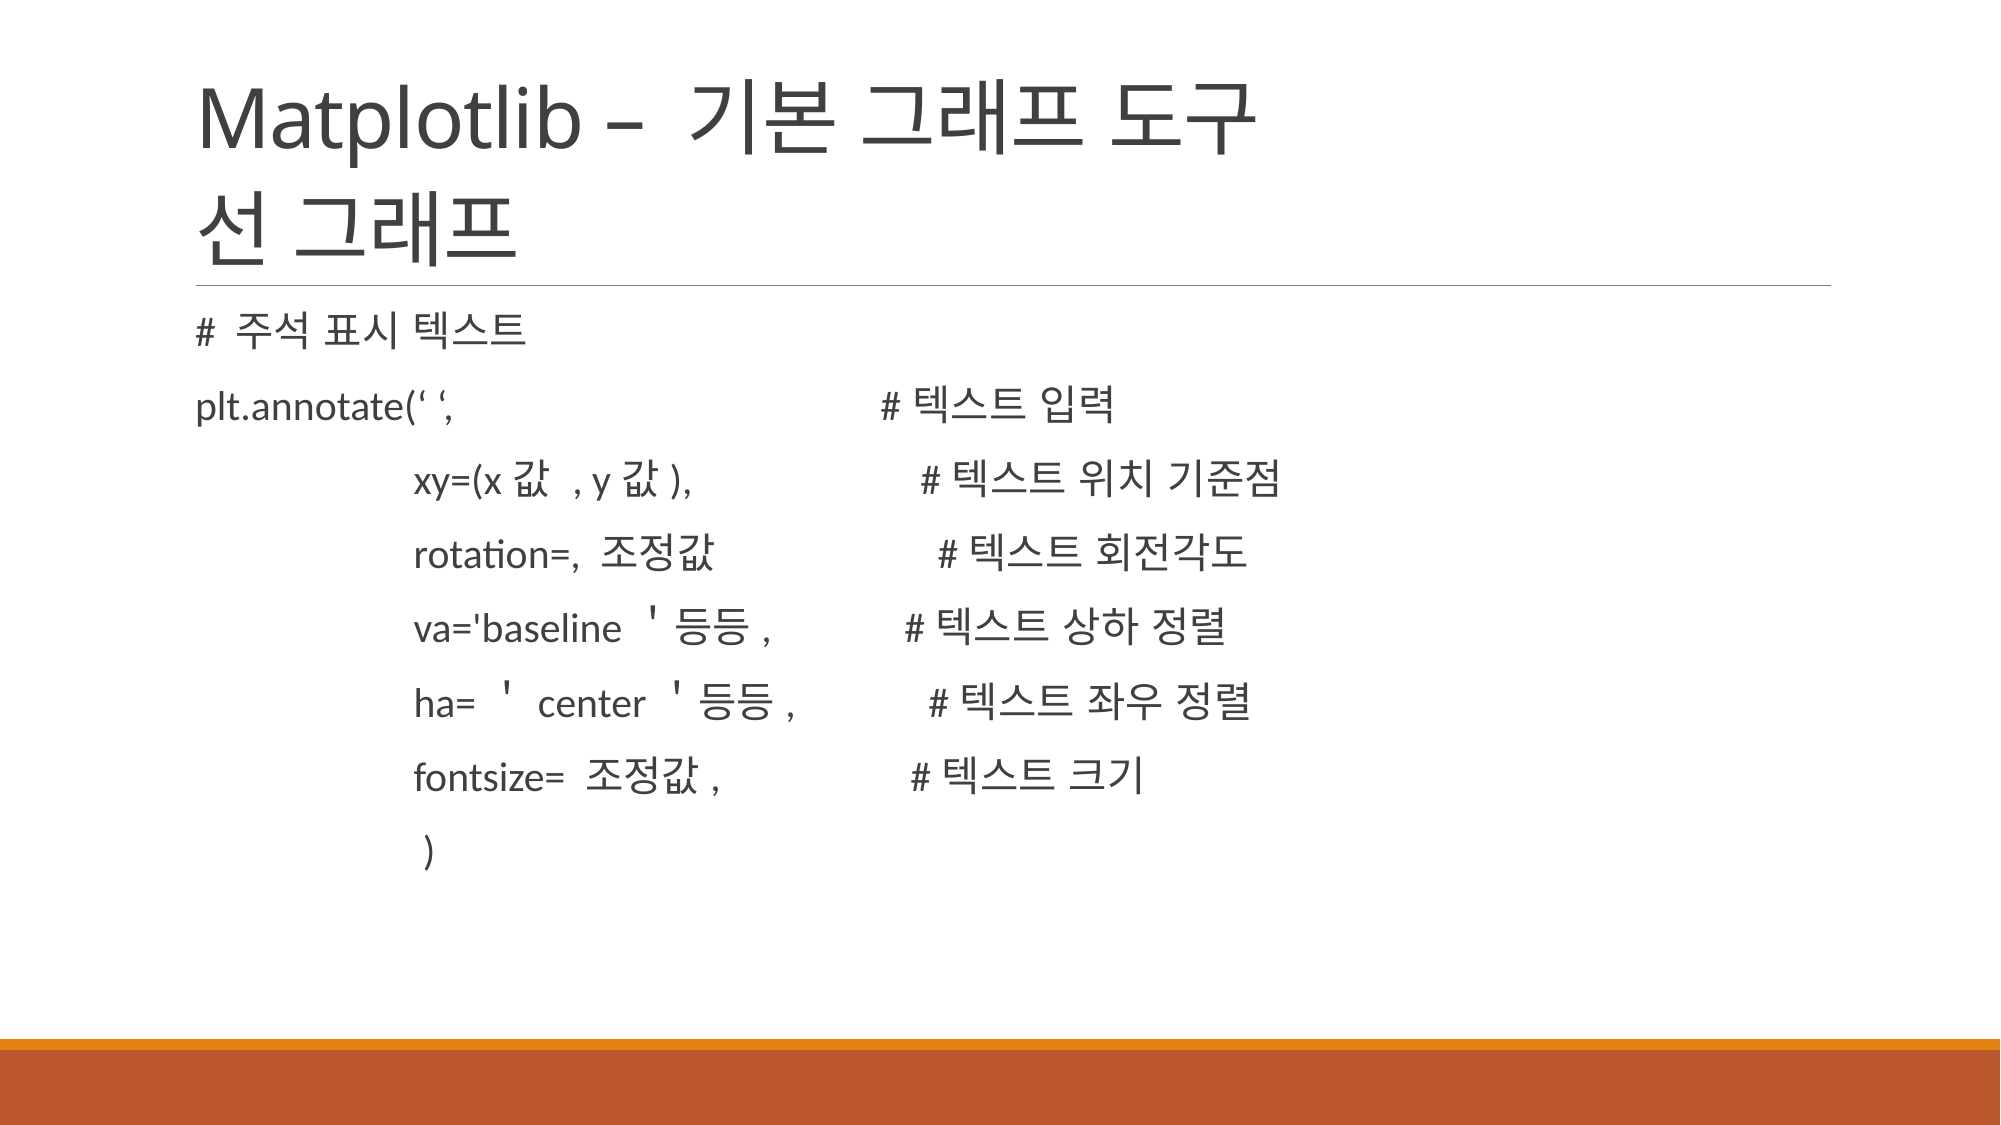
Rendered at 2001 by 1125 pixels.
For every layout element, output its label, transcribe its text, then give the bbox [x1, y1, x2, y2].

title Matplotlib – 기본 그래프 도구 선 그래프 [180, 47, 1830, 285]
list # 주석 표시 텍스트 plt.annotate(‘ ‘, #텍스트 입력 xy=(x값 , y값), #텍스트 위치 기준점 rotation=, 조정값 #텍스트 회전각도 va='baseline＇등등, #텍스트 상하 정렬 ha=＇center＇등등, #텍스트 좌우 정렬 fontsize= 조정값, #텍스트 크기 ) [180, 302, 1830, 963]
